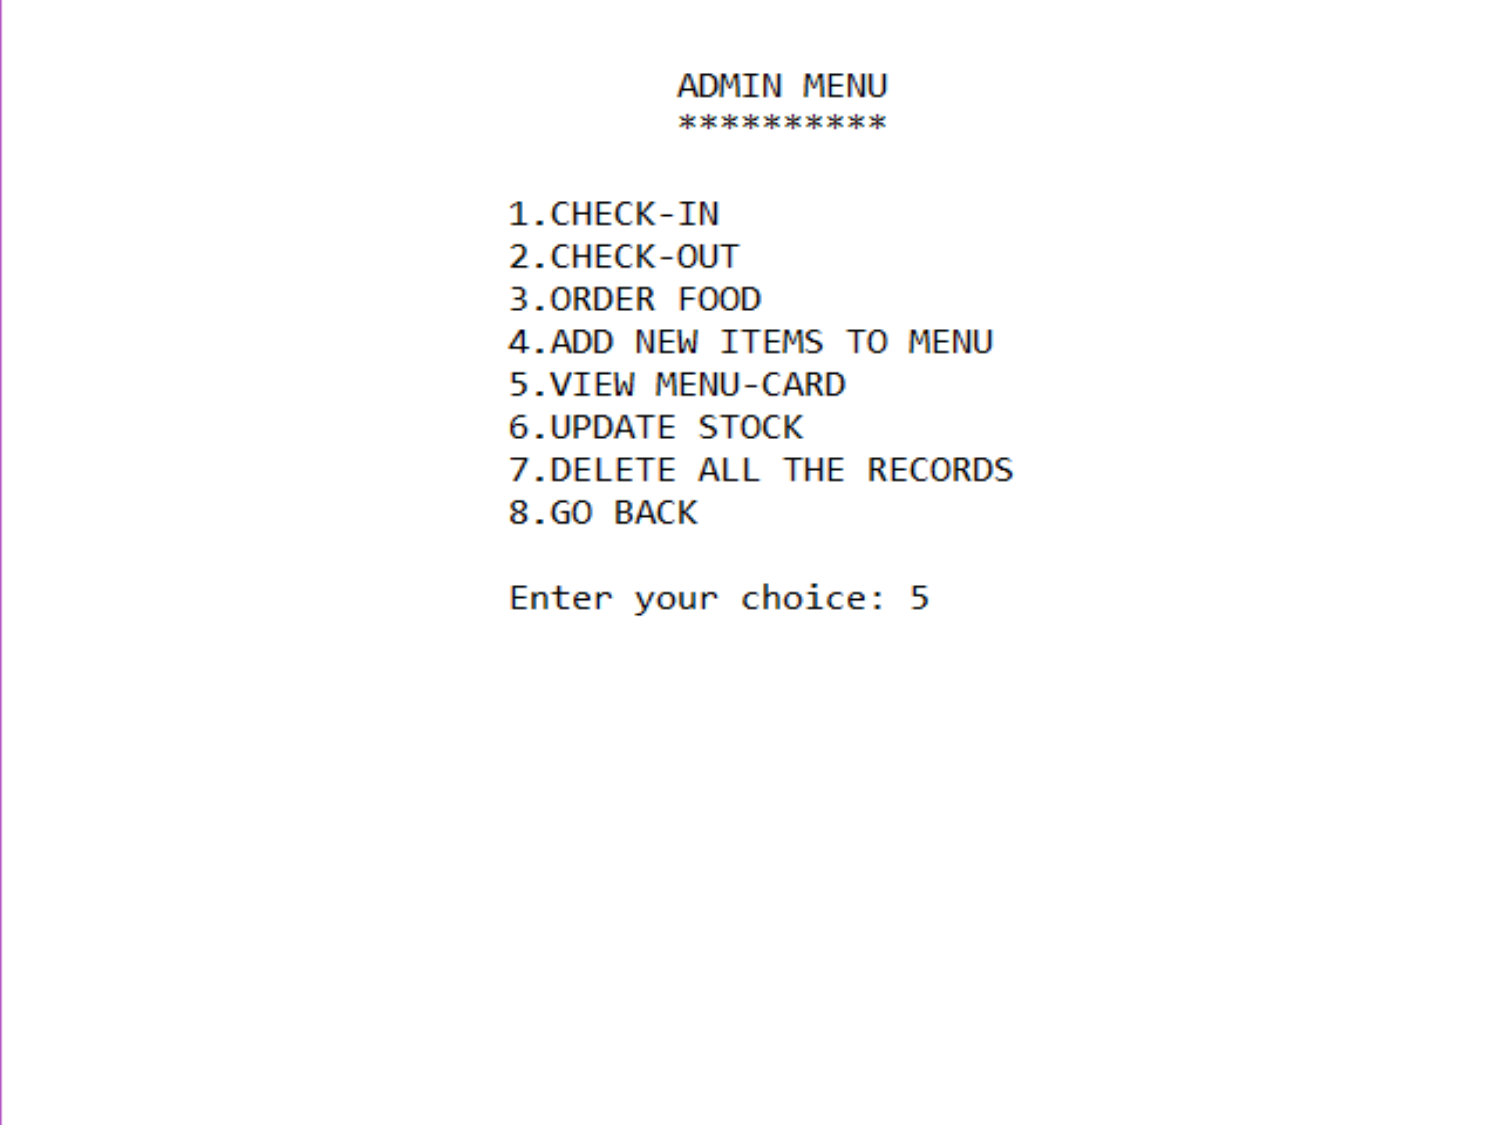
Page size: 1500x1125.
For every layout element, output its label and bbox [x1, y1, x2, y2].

list [0, 0, 1500, 1125]
